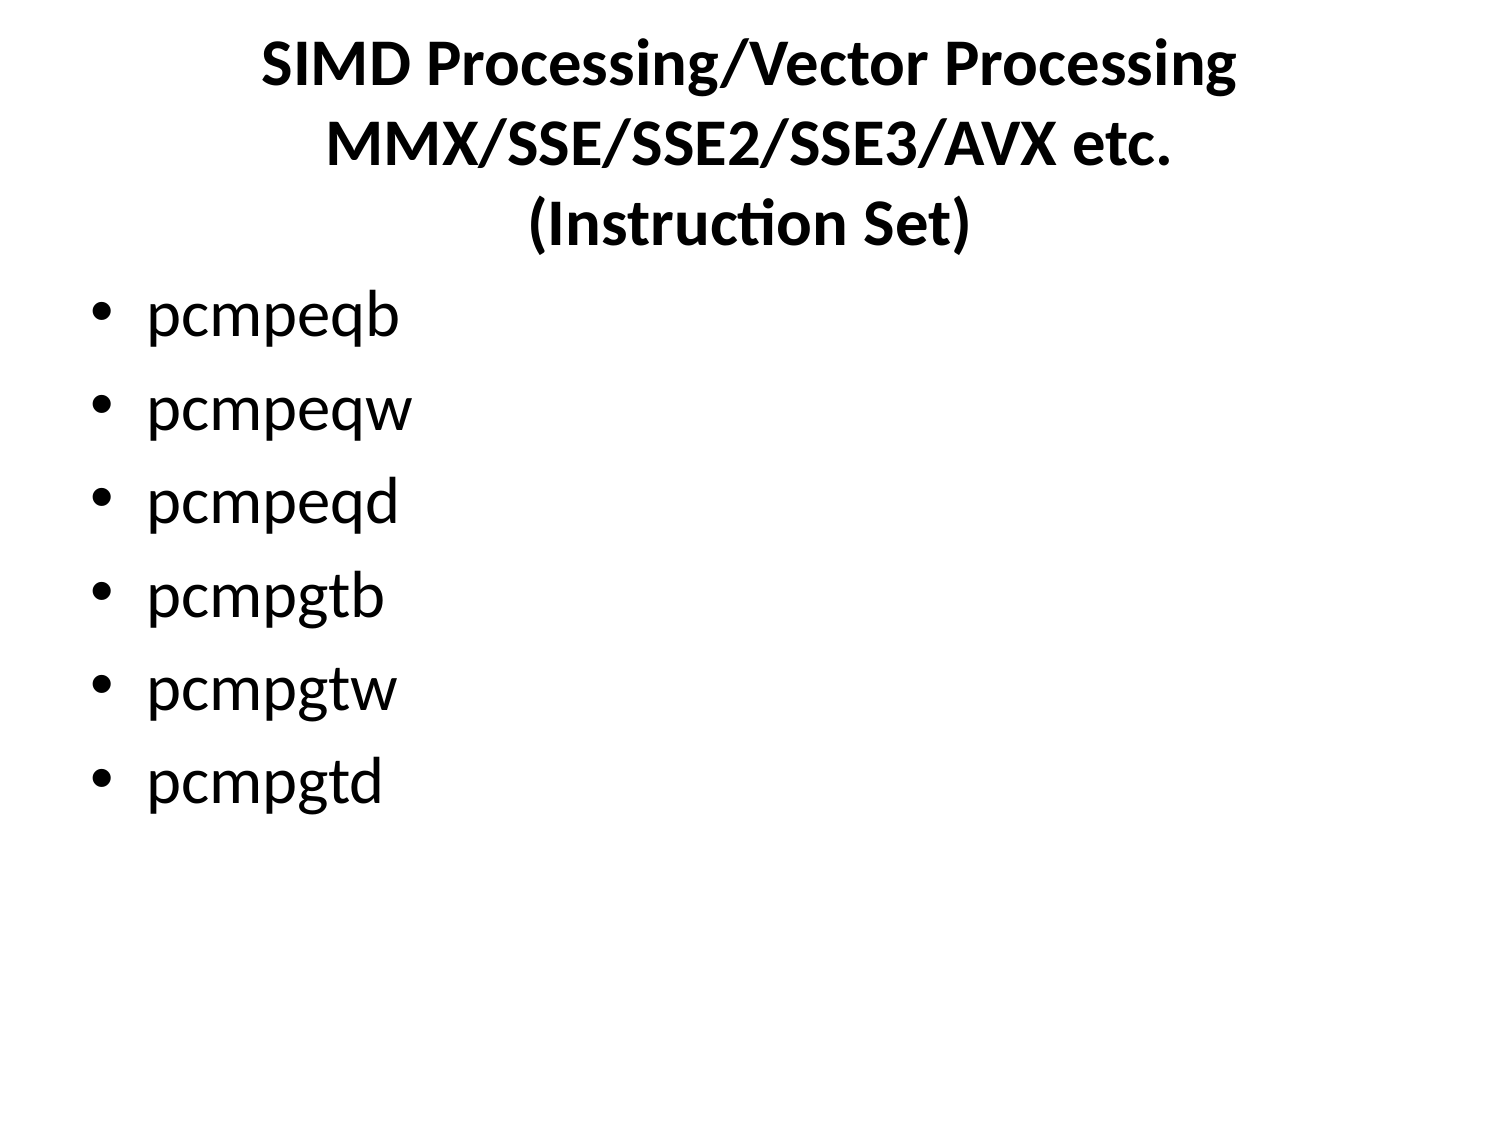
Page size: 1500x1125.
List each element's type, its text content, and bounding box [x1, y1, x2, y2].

title SIMD Processing/Vector Processing MMX/SSE/SSE2/SSE3/AVX etc. (Instruction Set) [75, 45, 1425, 233]
list pcmpeqb pcmpeqw pcmpeqd pcmpgtb pcmpgtw pcmpgtd [75, 262, 1425, 1005]
